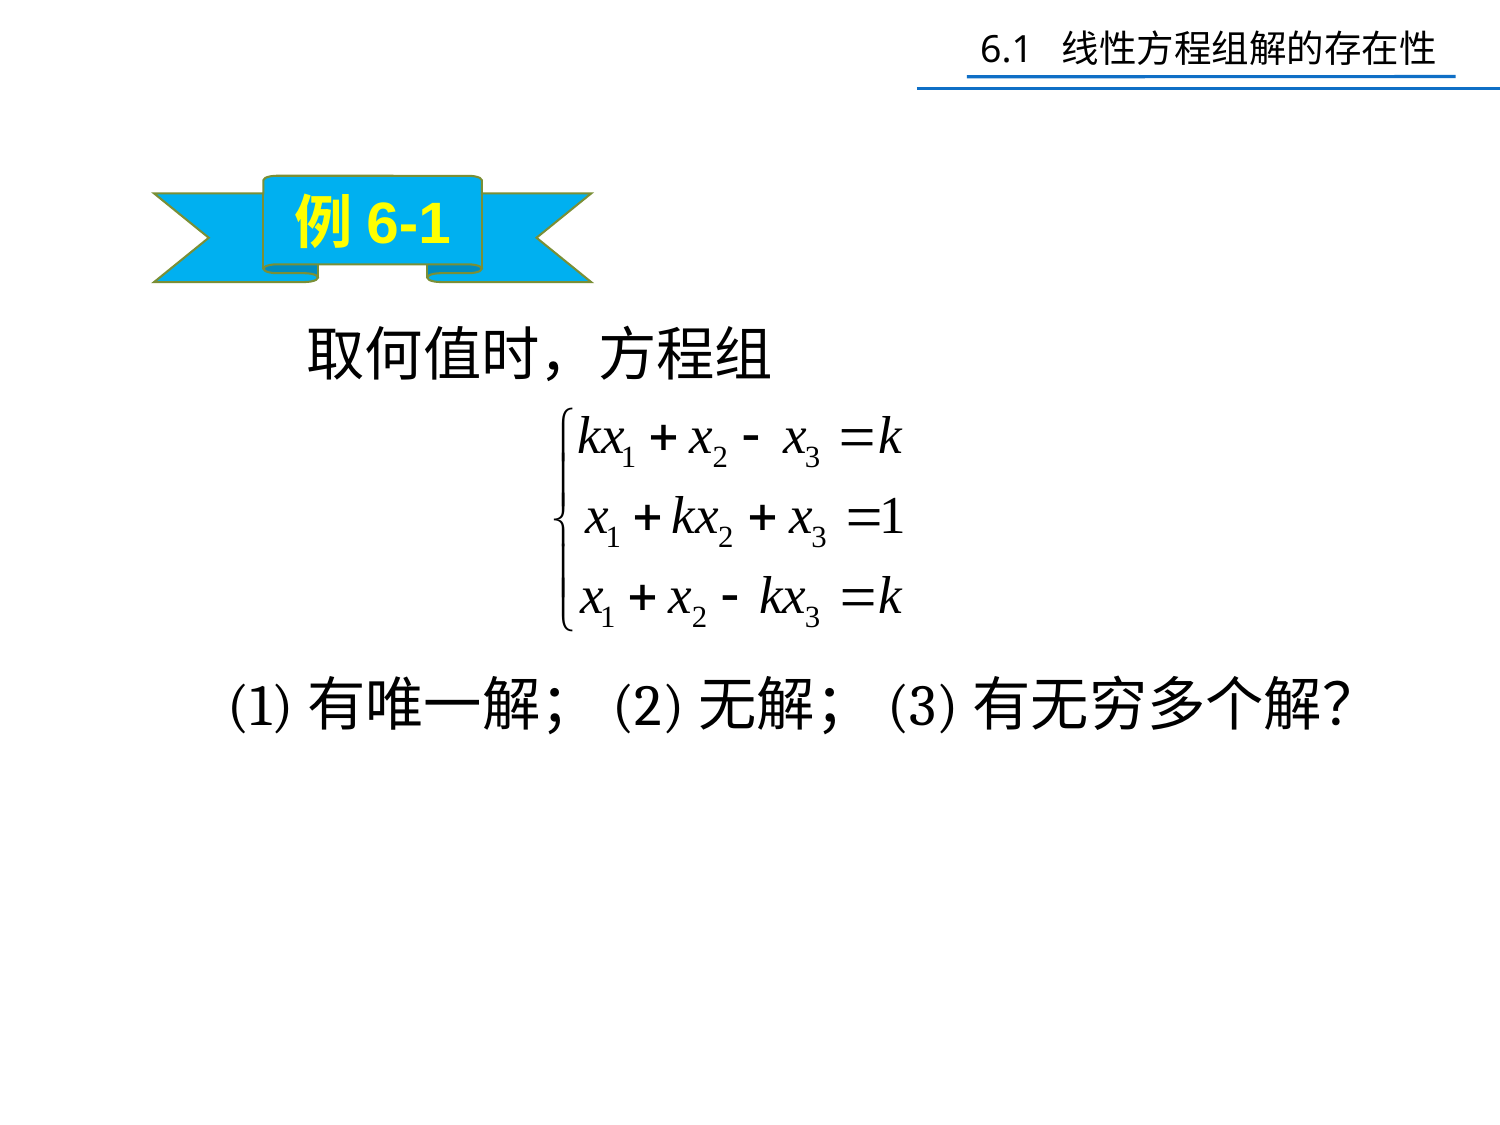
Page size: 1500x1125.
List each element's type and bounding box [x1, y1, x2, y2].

text_box [154, 175, 1407, 750]
text_box [916, 17, 1500, 89]
